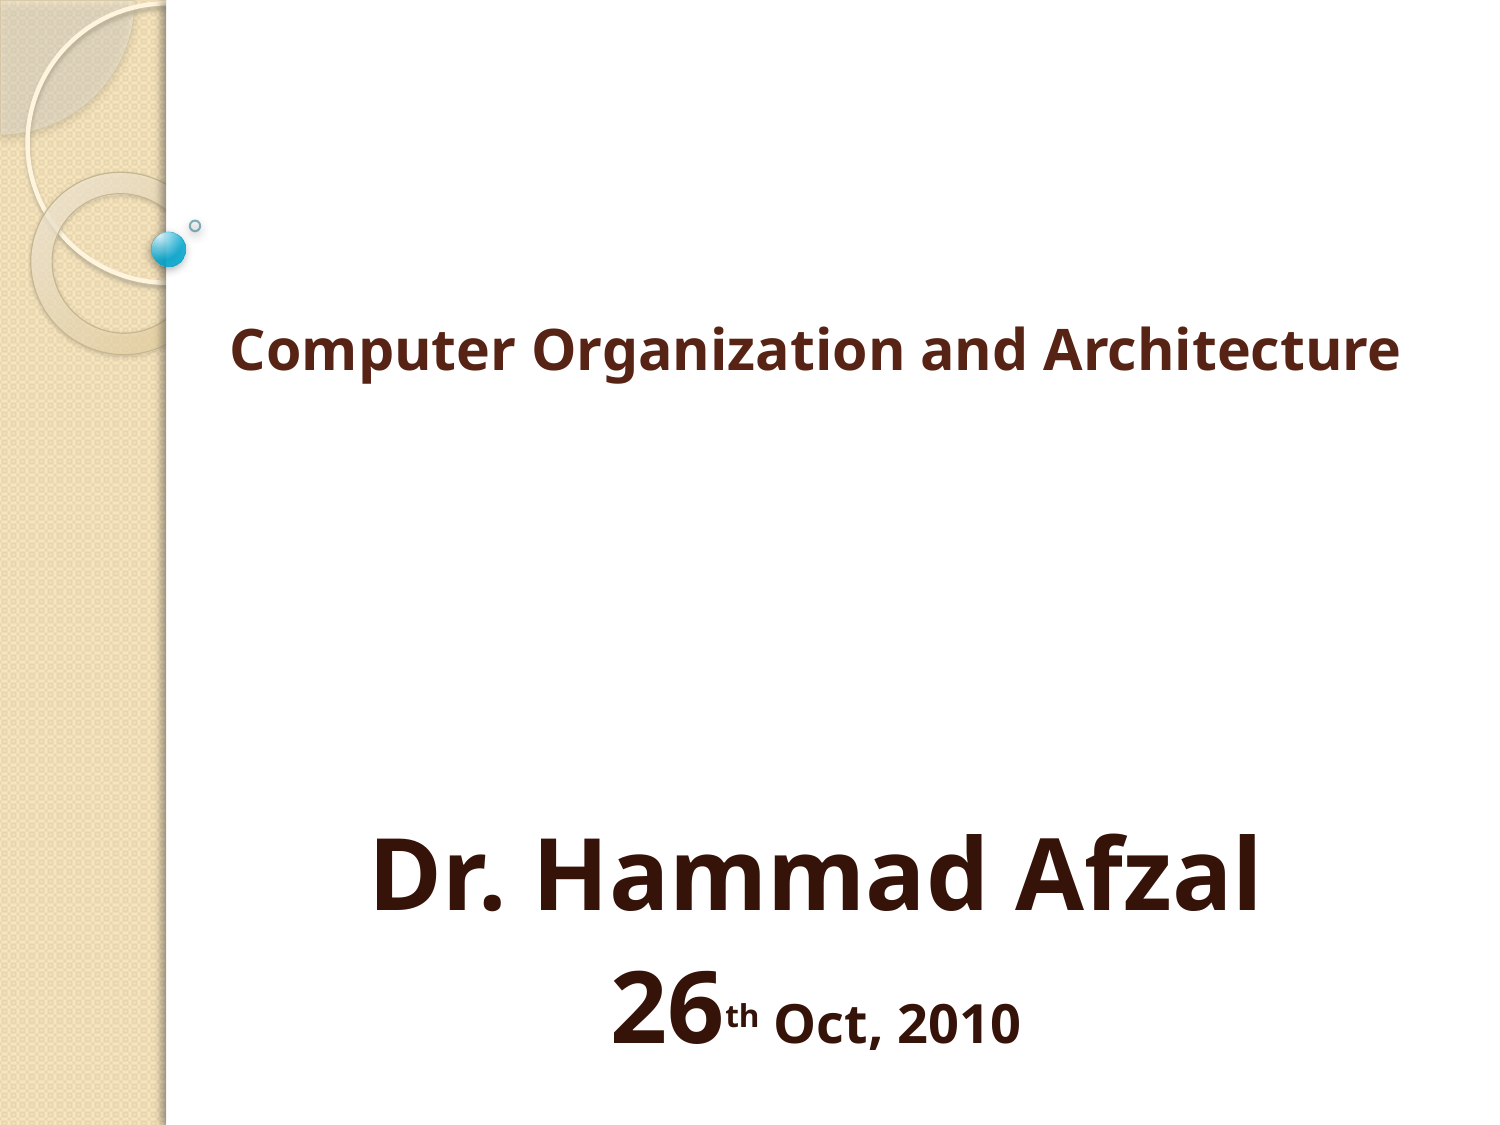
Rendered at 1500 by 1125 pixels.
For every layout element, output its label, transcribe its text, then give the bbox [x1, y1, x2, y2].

title Computer Organization and Architecture [208, 285, 1424, 528]
subtitle Dr. Hammad Afzal 26th Oct, 2010 [206, 810, 1422, 1099]
